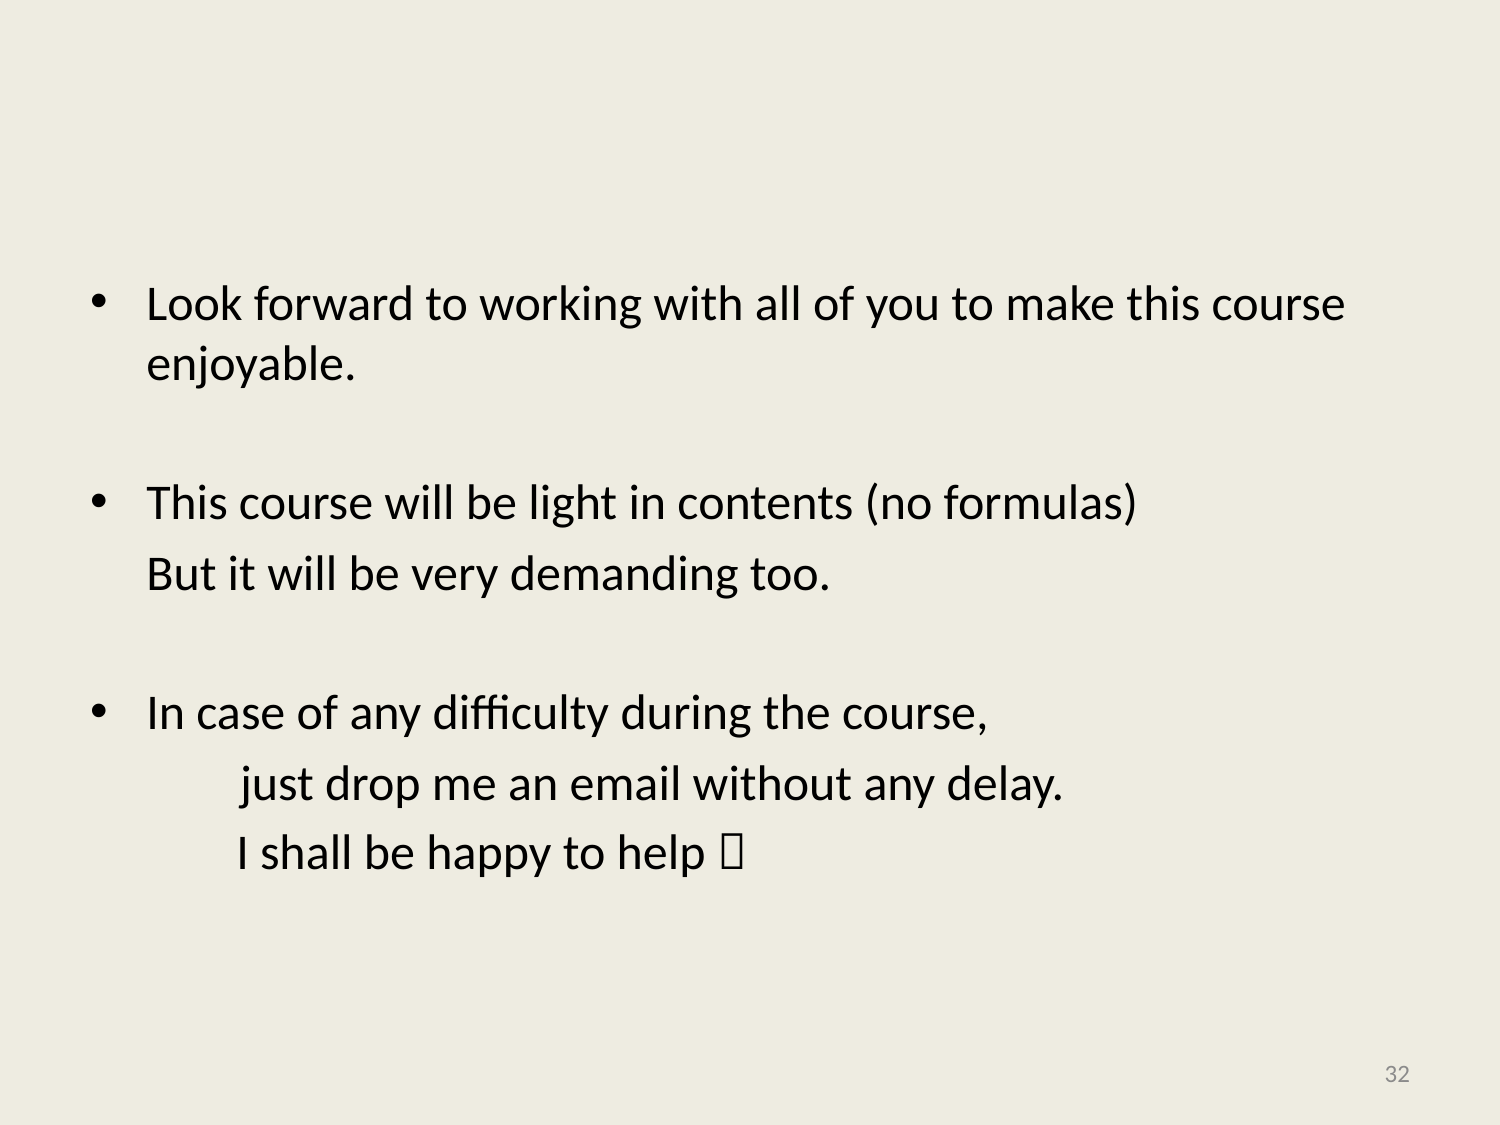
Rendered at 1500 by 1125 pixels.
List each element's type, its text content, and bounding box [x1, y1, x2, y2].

list Look forward to working with all of you to make this course enjoyable. This course will be light in contents (no formulas) But it will be very demanding too. In case of any difficulty during the course, just drop me an email without any delay. I shall be happy to help  [75, 262, 1425, 1005]
slide_number 32 [1074, 1042, 1425, 1103]
